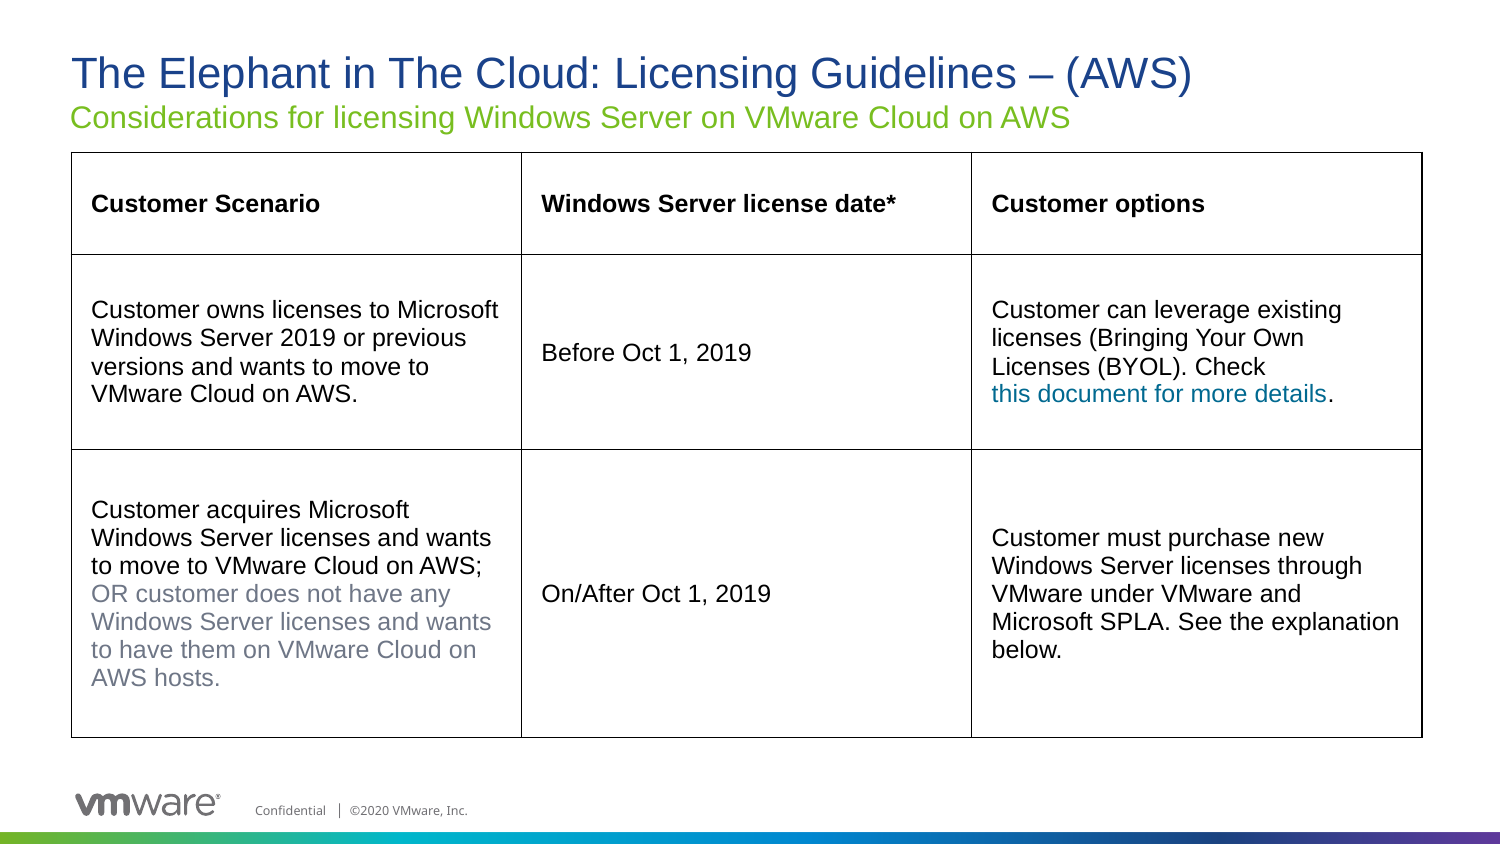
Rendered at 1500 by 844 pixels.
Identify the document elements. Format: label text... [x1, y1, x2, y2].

table_cell Customer acquires Microsoft Windows Server licenses and wants to move to VMware Cloud on AWS; OR customer does not have any Windows Server licenses and wants to have them on VMware Cloud on AWS hosts. [72, 450, 521, 737]
title The Elephant in The Cloud: Licensing Guidelines – (AWS) [71, 50, 1426, 98]
table_cell Customer can leverage existing licenses (Bringing Your Own Licenses (BYOL). Check this document for more details. [972, 255, 1421, 449]
picture [0, 832, 539, 844]
table_cell Customer owns licenses to Microsoft Windows Server 2019 or previous versions and wants to move to VMware Cloud on AWS. [72, 255, 521, 449]
table_header Customer options [972, 153, 1421, 254]
table_cell On/After Oct 1, 2019 [522, 450, 971, 737]
table_header Windows Server license date* [522, 153, 971, 254]
picture [806, 832, 1500, 844]
table_cell Before Oct 1, 2019 [522, 255, 971, 449]
subtitle Considerations for licensing Windows Server on VMware Cloud on AWS [46, 97, 1396, 129]
table_cell Customer must purchase new Windows Server licenses through VMware under VMware and Microsoft SPLA. See the explanation below. [972, 450, 1421, 737]
table_header Customer Scenario [72, 153, 521, 254]
